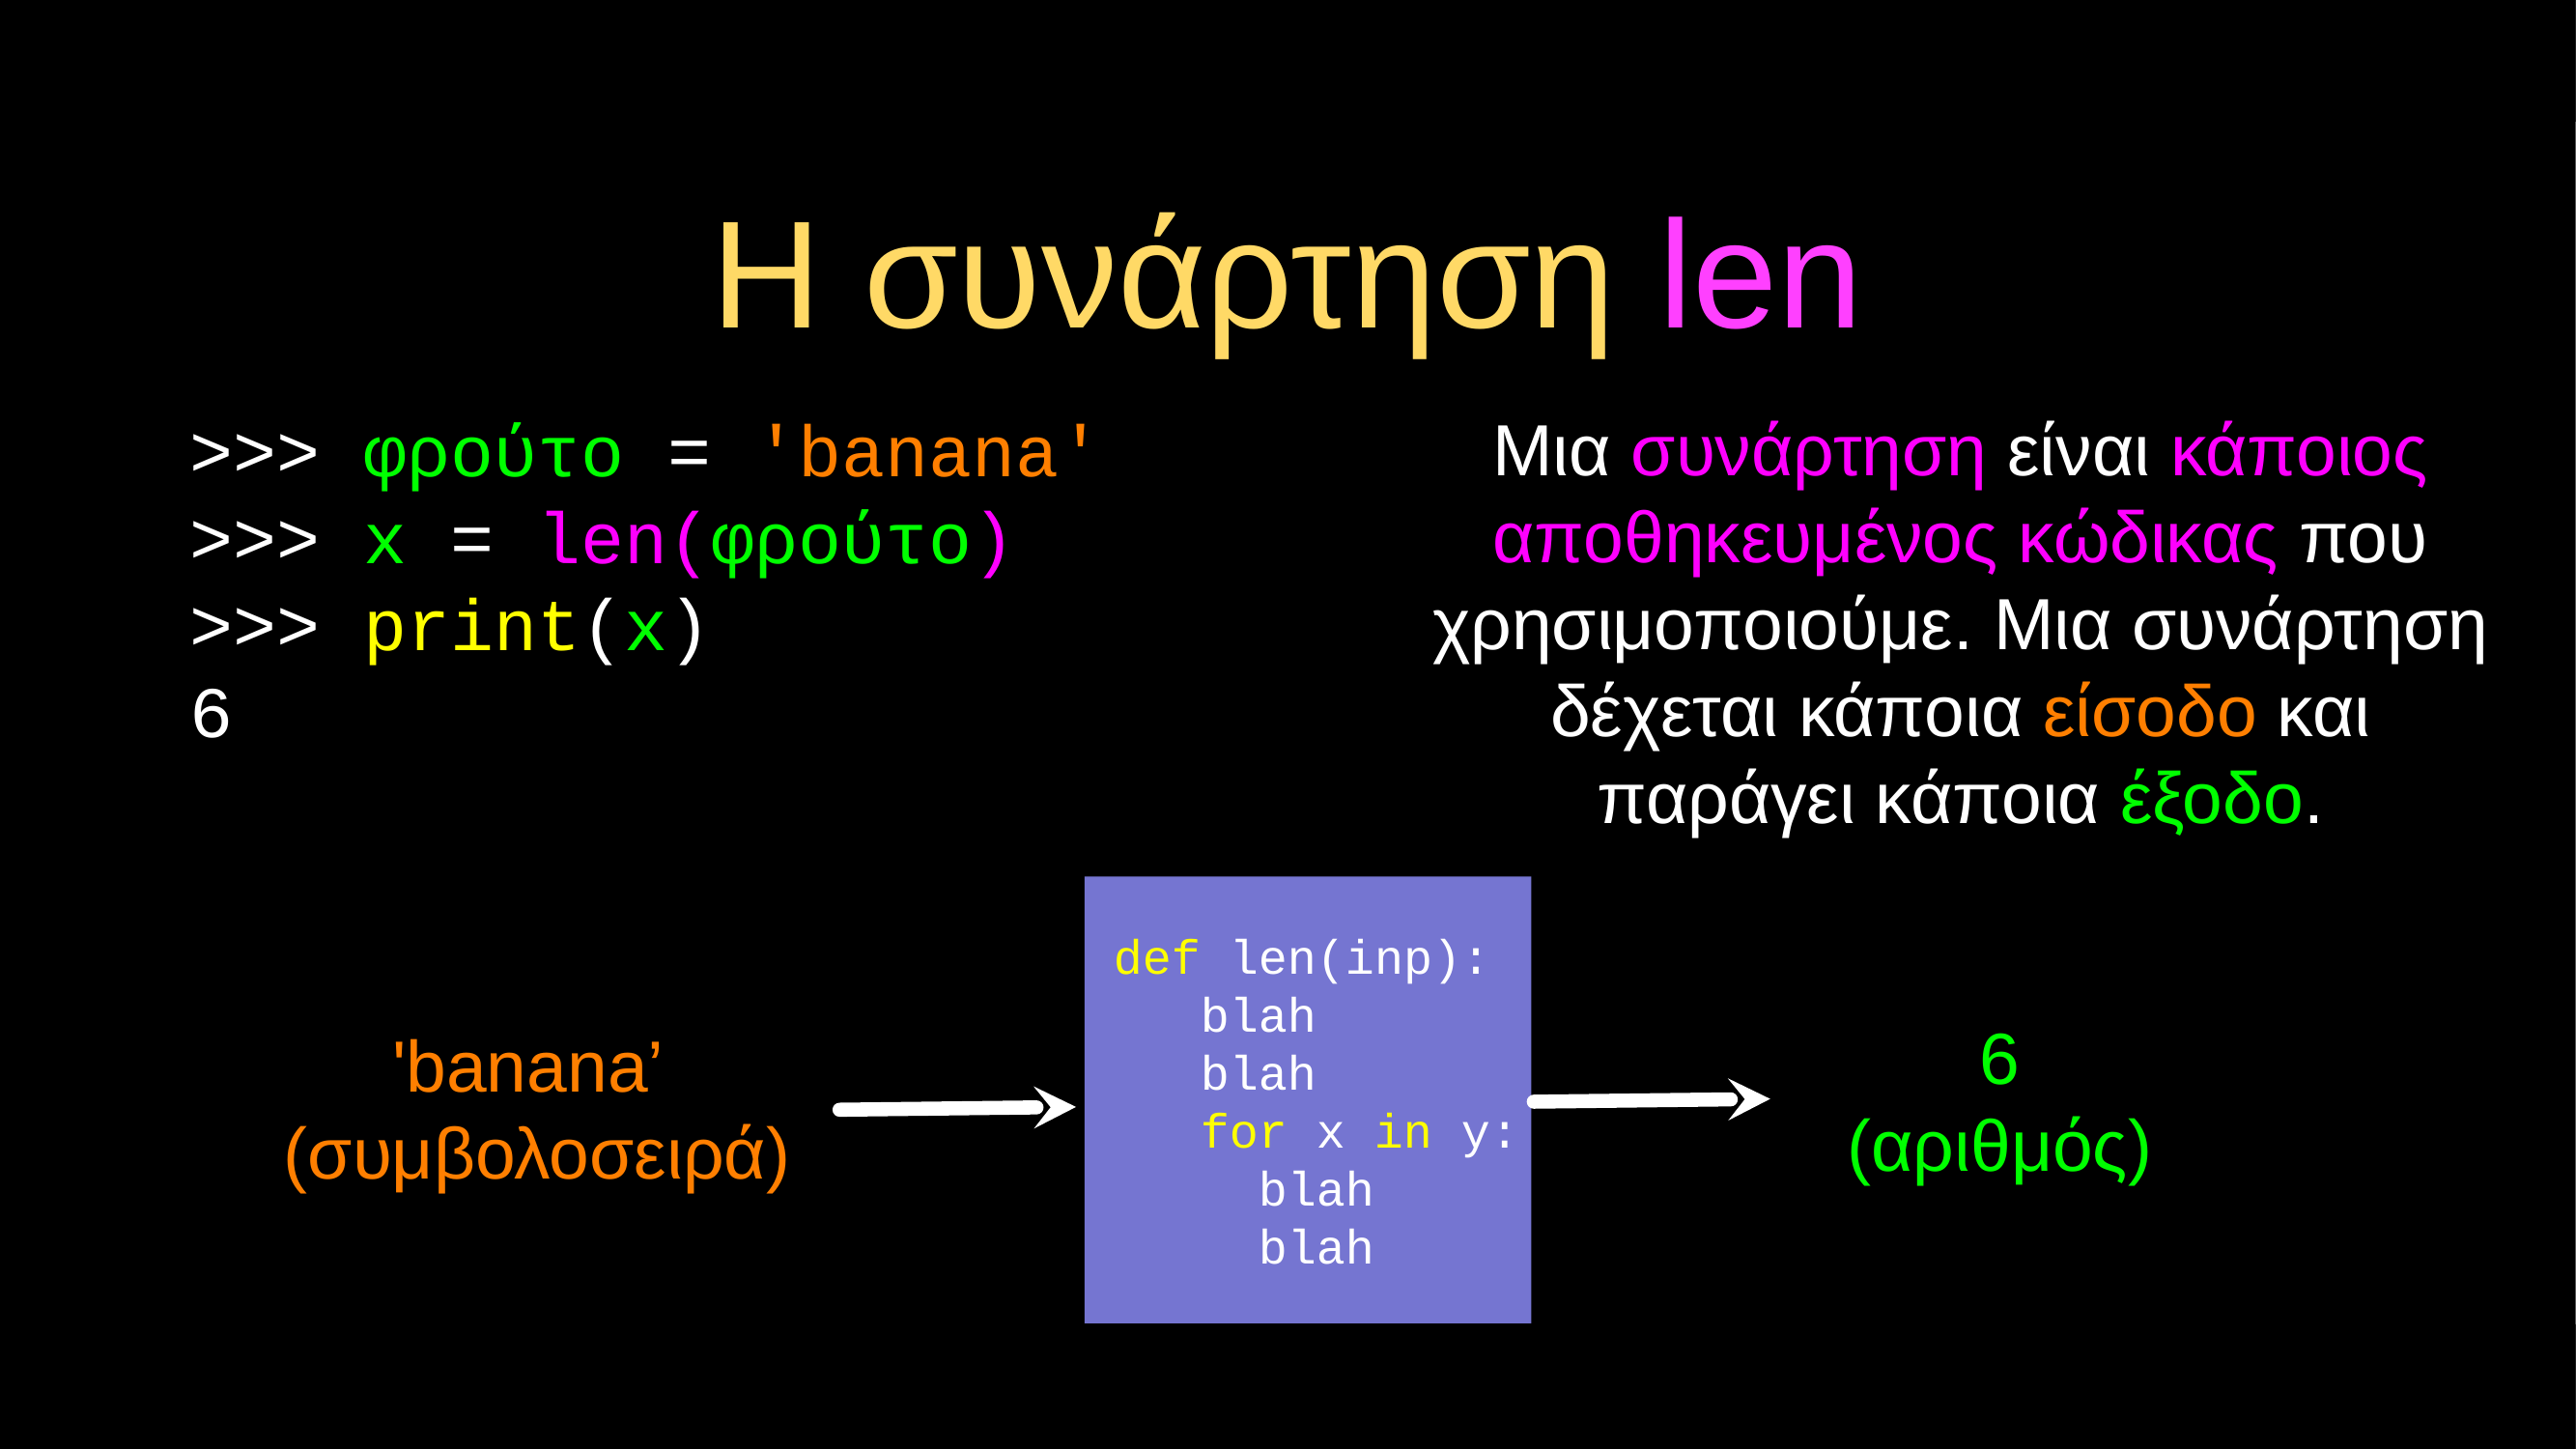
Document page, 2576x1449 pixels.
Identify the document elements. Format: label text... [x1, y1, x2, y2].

text_box 'banana’ (συμβολοσειρά) [259, 1019, 814, 1195]
text_box 6 (αριθμός) [1813, 1008, 2187, 1190]
text_box Μια συνάρτηση είναι κάποιος αποθηκευμένος κώδικας που χρησιμοποιούμε. Μια συνάρτηση δέχεται κάποια είσοδο και παράγει κάποια έξοδο. [1421, 429, 2501, 812]
text_box >>> φρούτο = 'banana' >>> x = len(φρούτο) >>> print(x) 6 [189, 402, 1127, 754]
text_box def len(inp): blah blah for x in y: blah blah [1084, 876, 1532, 1323]
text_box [1533, 1098, 1770, 1102]
title Η συνάρτηση len [183, 131, 2391, 403]
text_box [839, 1106, 1077, 1111]
